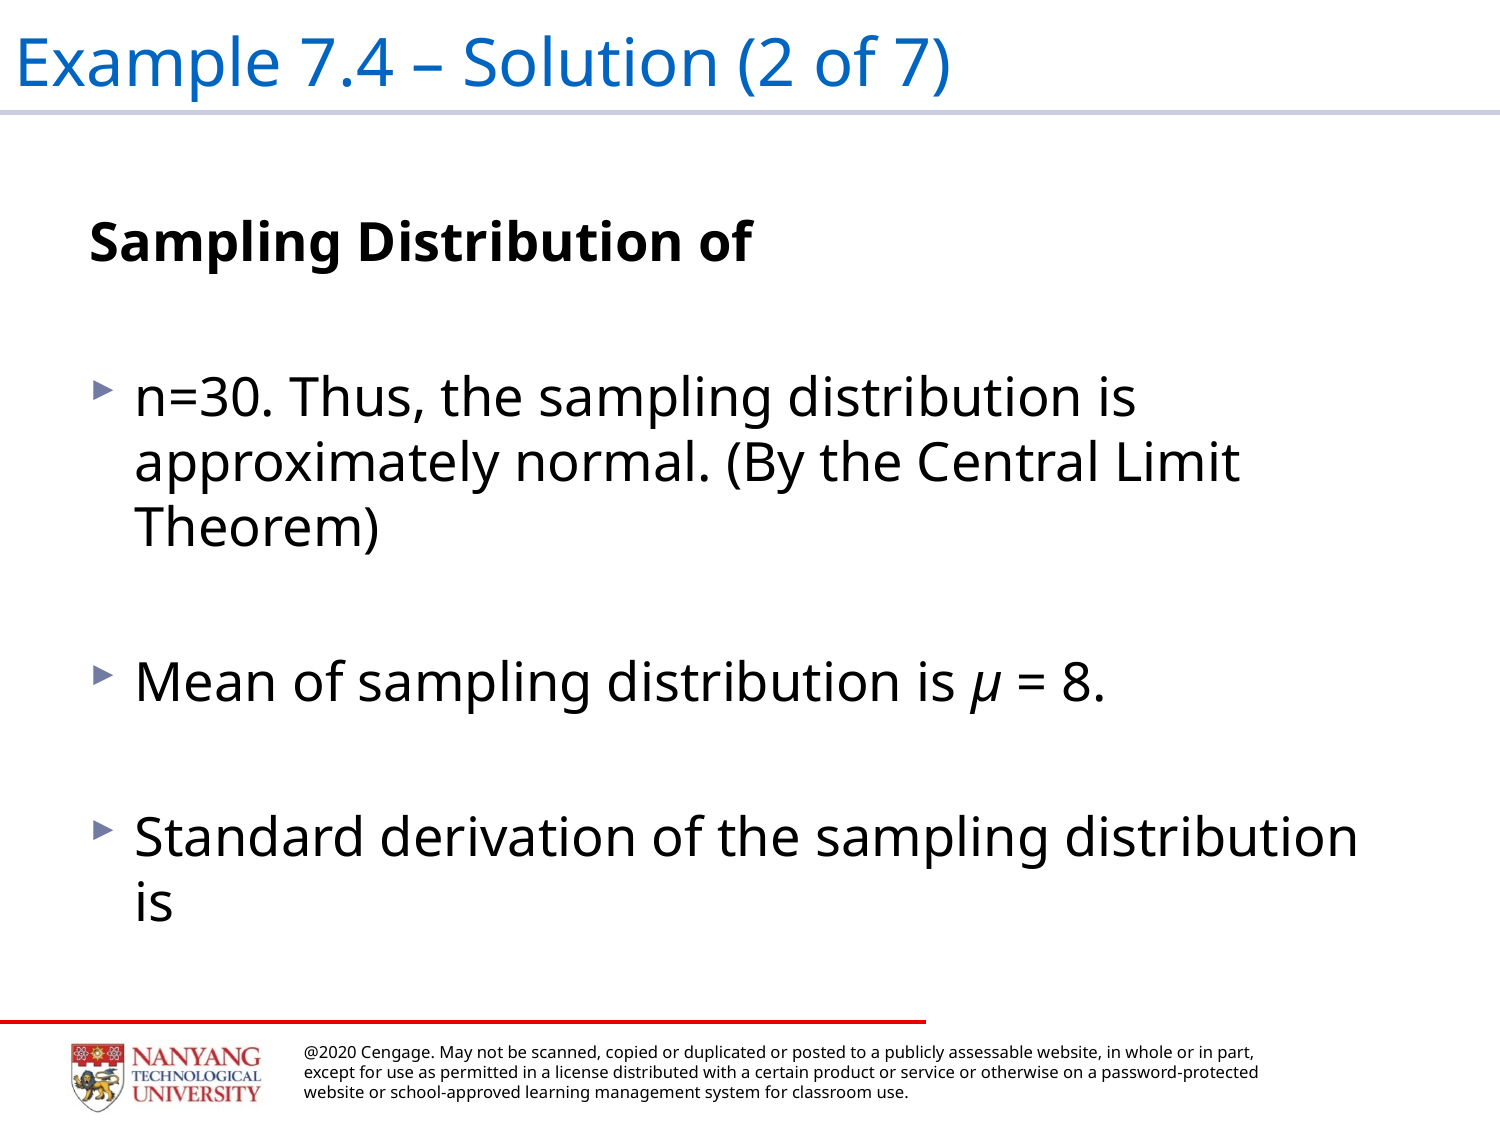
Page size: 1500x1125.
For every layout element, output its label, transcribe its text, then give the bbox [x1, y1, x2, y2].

picture [67, 1040, 263, 1115]
title Example 7.4 – Solution (2 of 7) [0, 12, 1500, 92]
